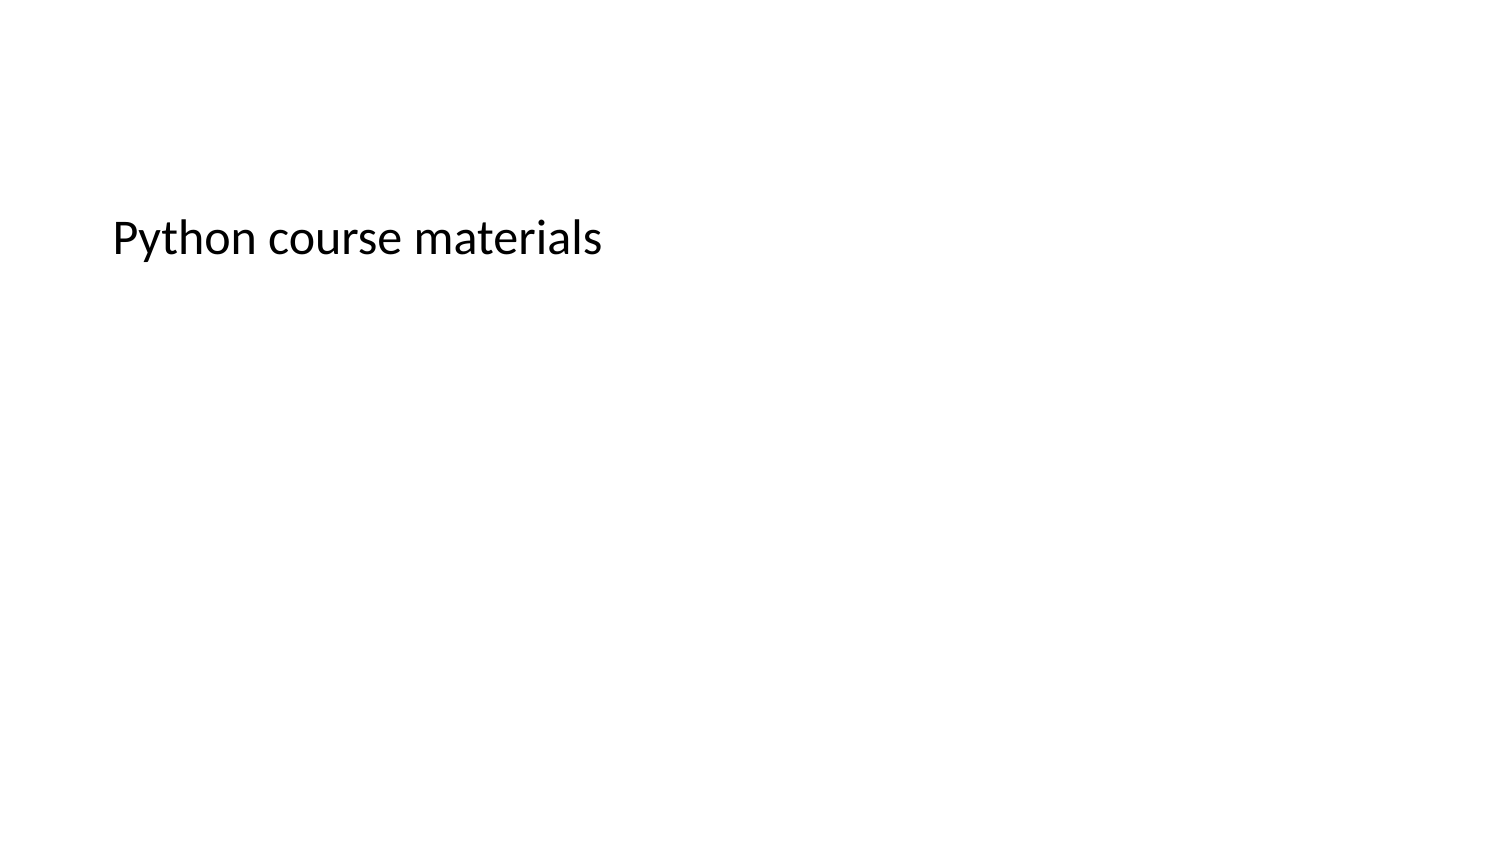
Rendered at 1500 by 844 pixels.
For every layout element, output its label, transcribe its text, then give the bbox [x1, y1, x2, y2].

list Python course materials [75, 196, 1425, 754]
